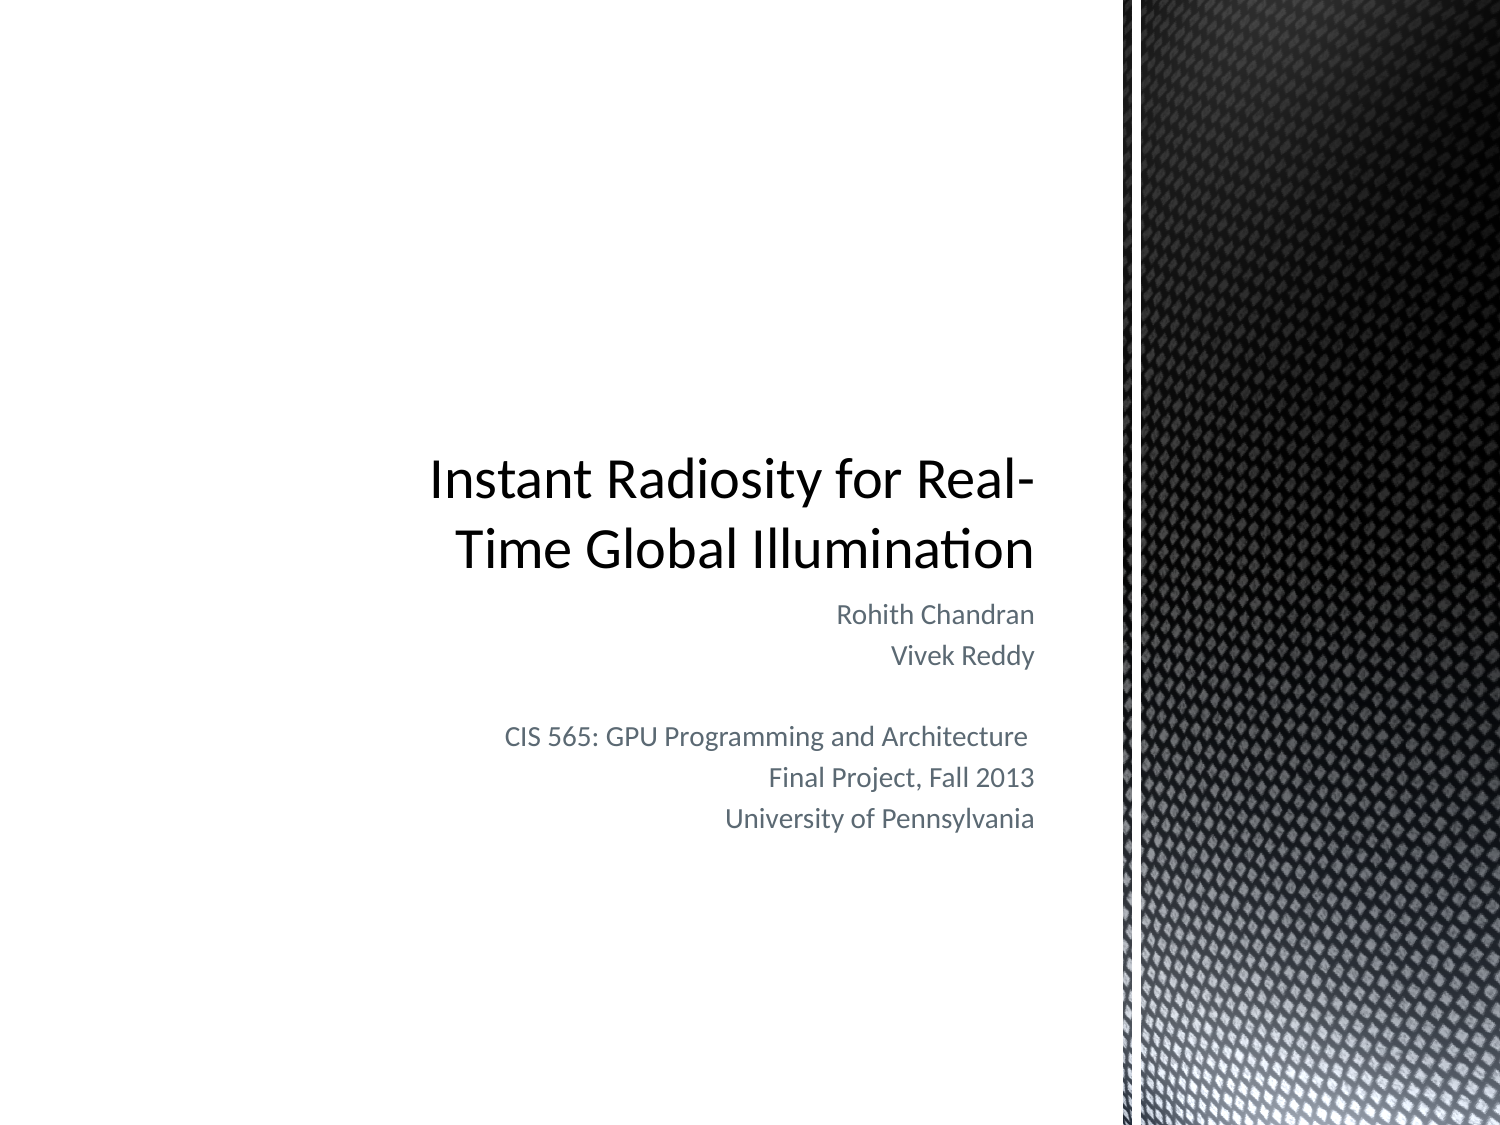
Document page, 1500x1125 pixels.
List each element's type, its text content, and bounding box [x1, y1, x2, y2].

subtitle Rohith Chandran Vivek Reddy CIS 565: GPU Programming and Architecture Final Project, Fall 2013 University of Pennsylvania [399, 588, 1050, 938]
title Instant Radiosity for Real-Time Global Illumination [399, 237, 1050, 588]
picture [1123, 0, 1500, 1125]
